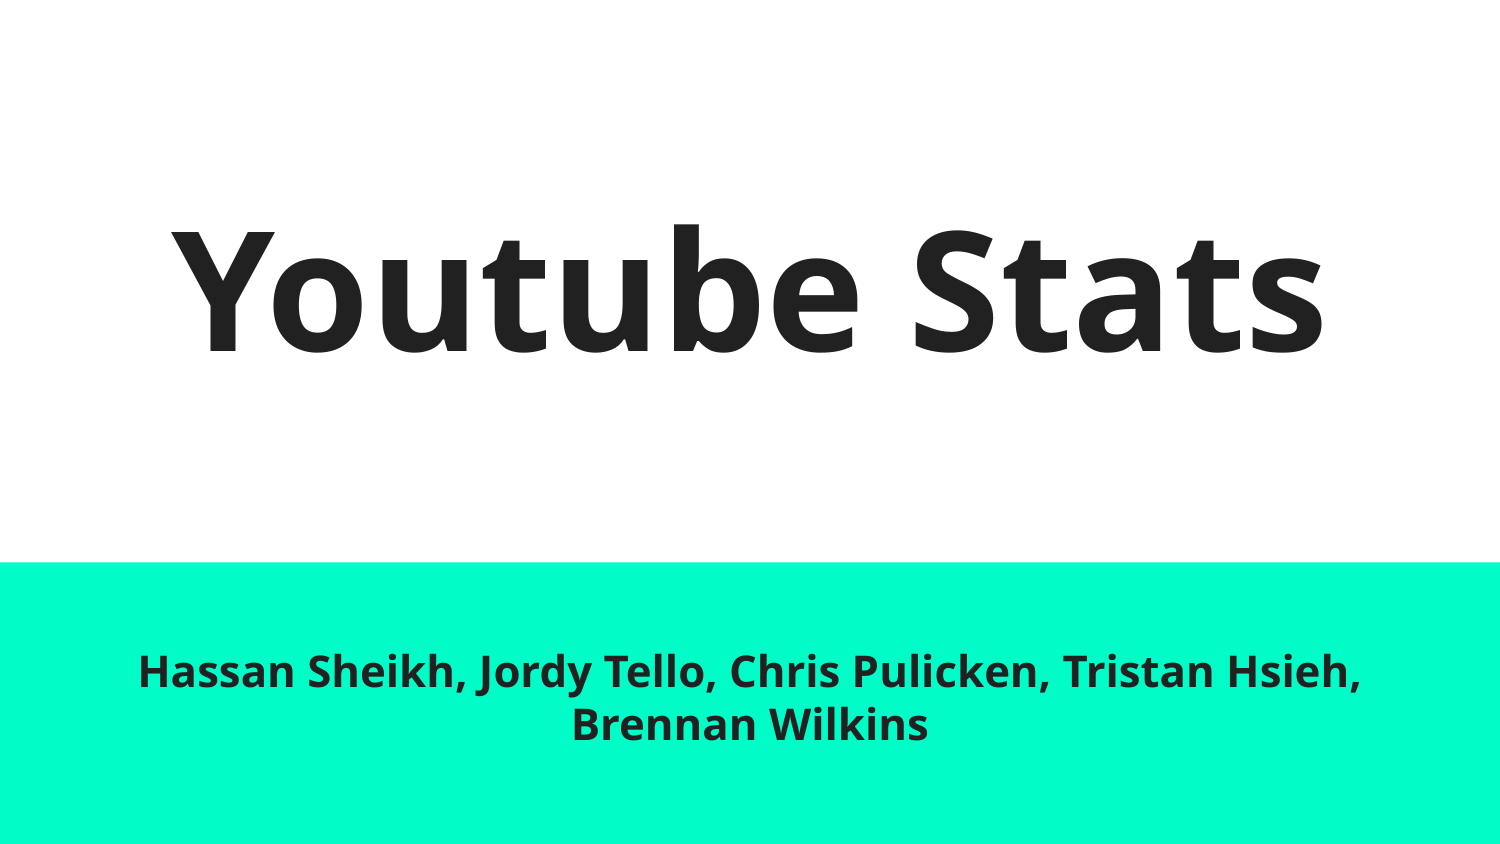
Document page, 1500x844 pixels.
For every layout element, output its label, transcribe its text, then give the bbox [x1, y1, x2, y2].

subtitle Hassan Sheikh, Jordy Tello, Chris Pulicken, Tristan Hsieh, Brennan Wilkins [51, 638, 1449, 755]
title Youtube Stats [51, 64, 1449, 506]
